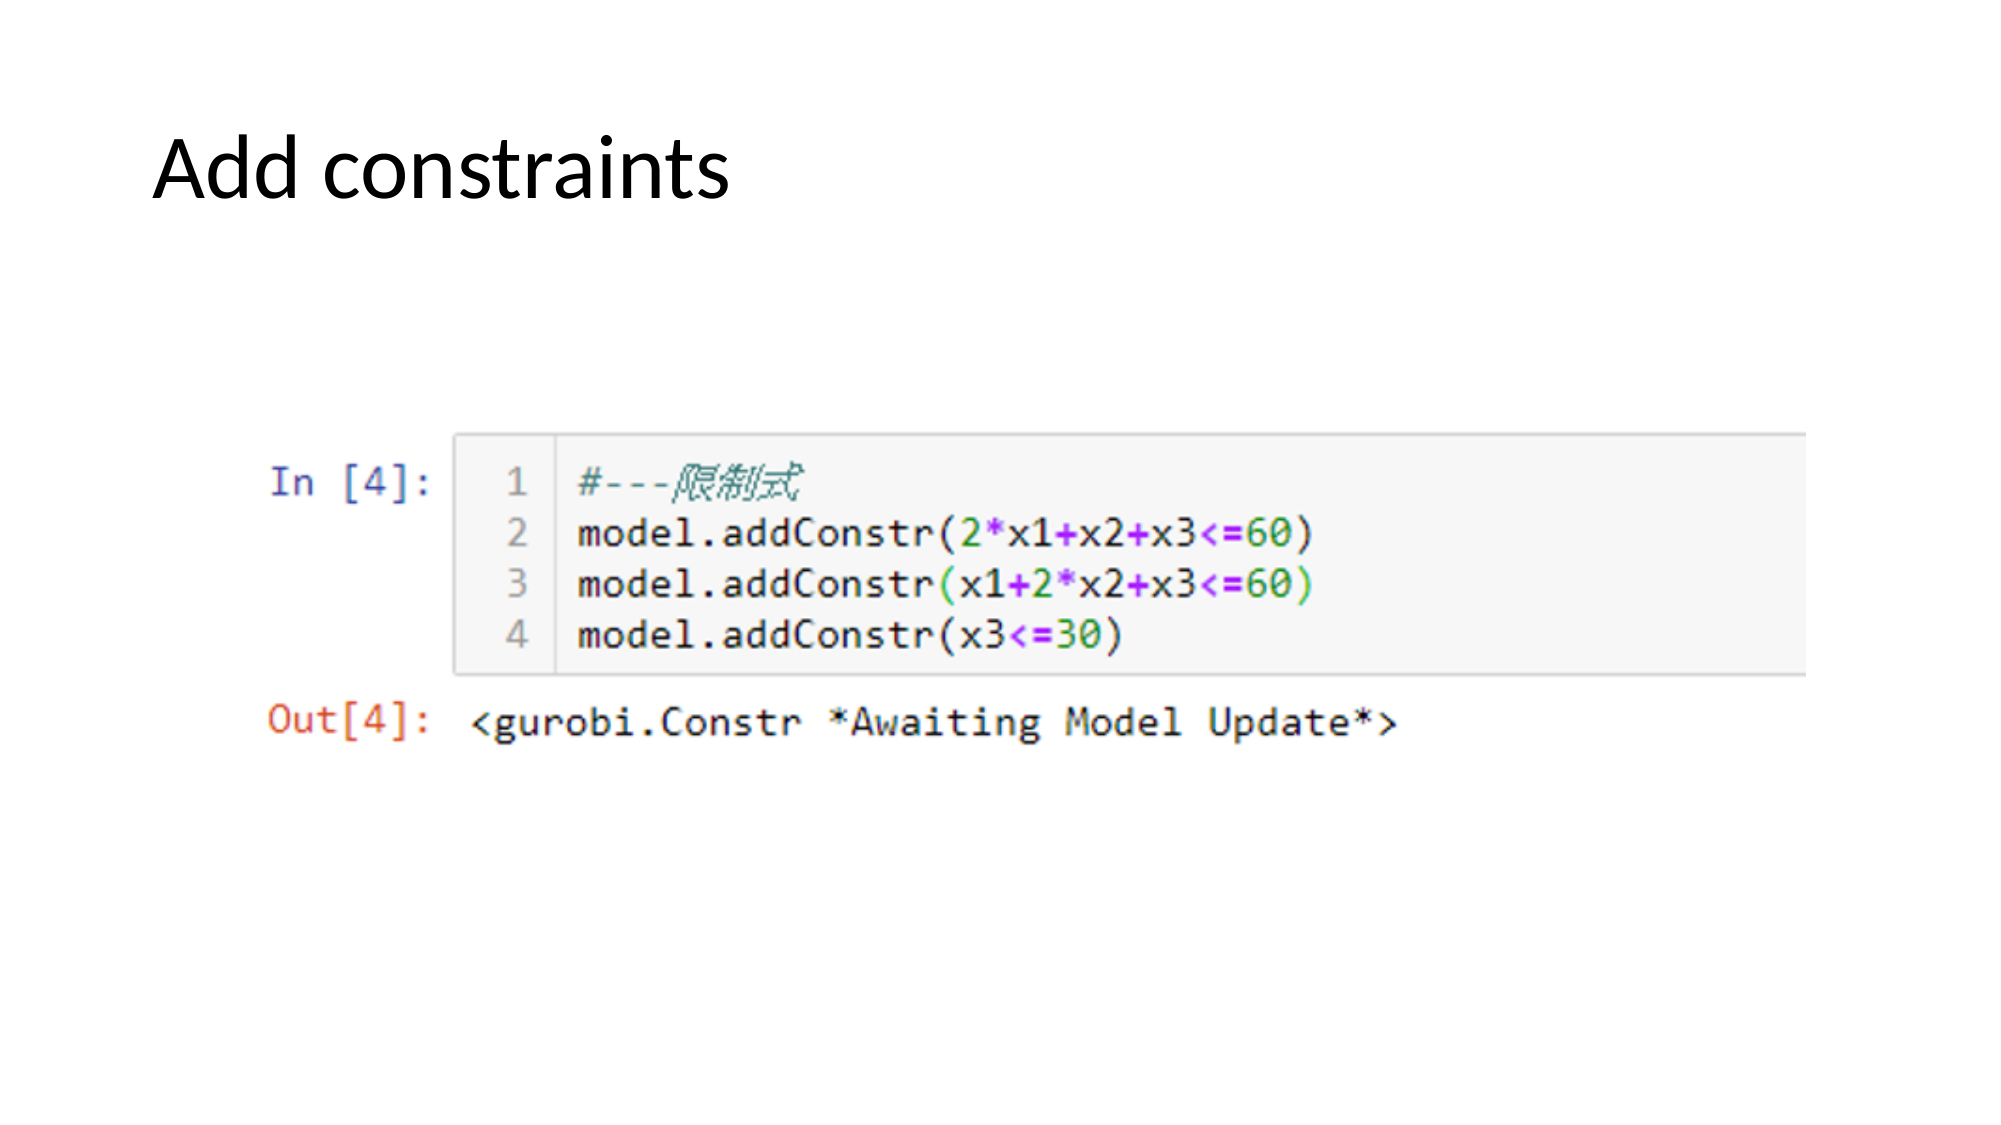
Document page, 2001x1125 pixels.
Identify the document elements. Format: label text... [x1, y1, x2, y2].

picture [257, 374, 1806, 813]
title Add constraints [137, 59, 1863, 278]
